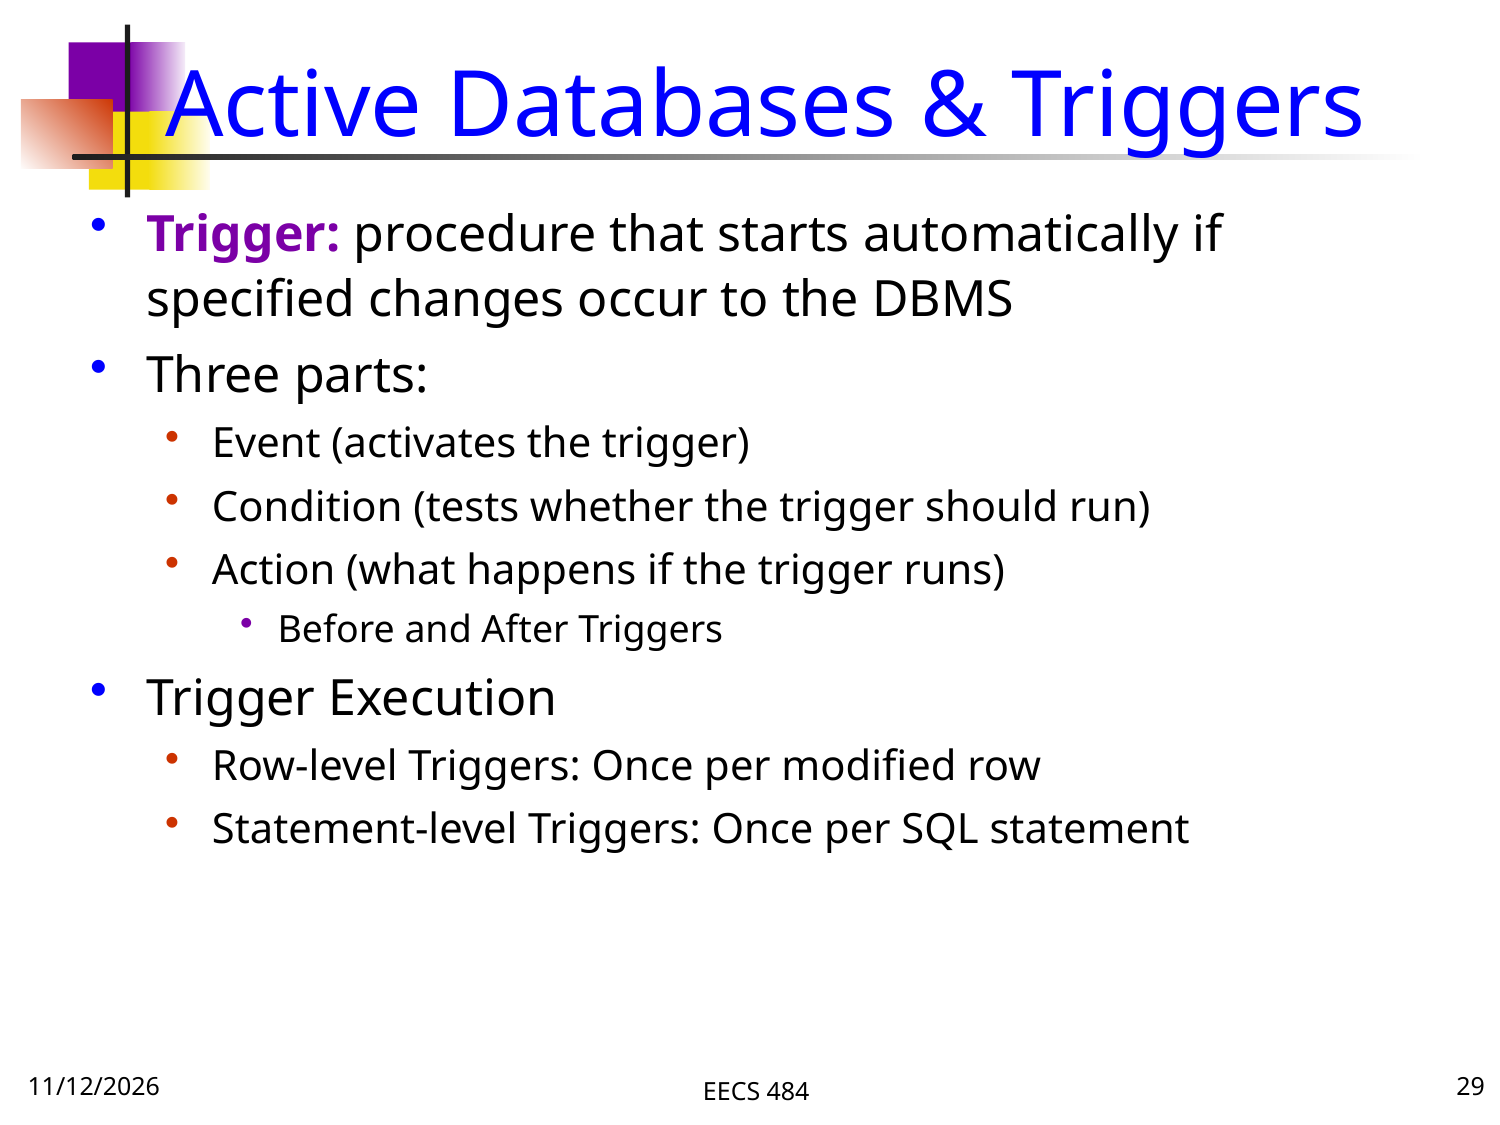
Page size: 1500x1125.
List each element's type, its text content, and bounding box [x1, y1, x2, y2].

slide_number 29 [1187, 1037, 1500, 1113]
footer EECS 484 [349, 1037, 1163, 1113]
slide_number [12, 1037, 326, 1113]
title Active Databases & Triggers [150, 0, 1475, 163]
list Trigger: procedure that starts automatically if specified changes occur to the DBMS Three parts: Event (activates the trigger) Condition (tests whether the trigger should run) Action (what happens if the trigger runs) Before and After Triggers Trigger Execution Row-level Triggers: Once per modified row Statement-level Triggers: Once per SQL statement [75, 187, 1450, 950]
